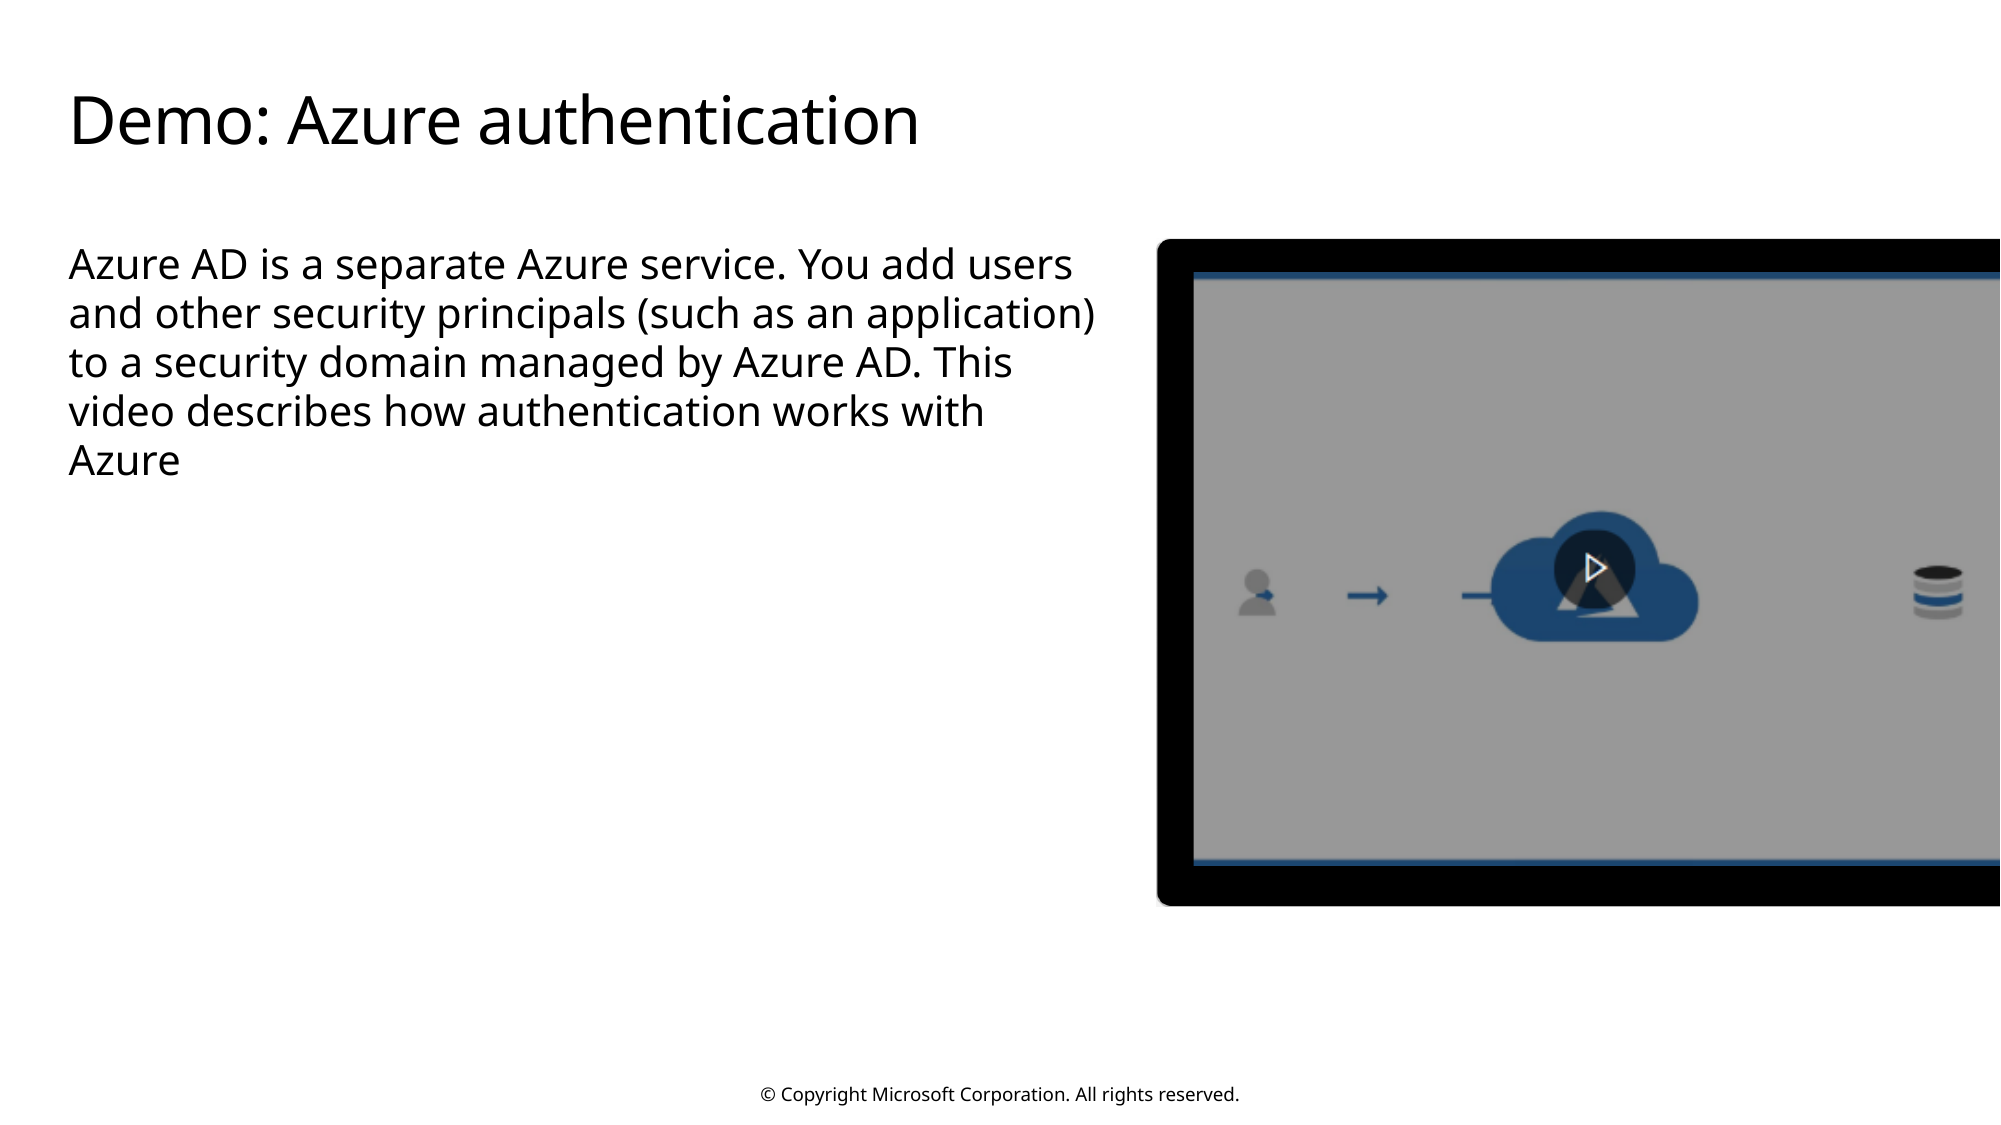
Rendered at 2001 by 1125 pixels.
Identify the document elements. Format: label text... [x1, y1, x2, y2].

picture [1156, 238, 2000, 907]
list Azure AD is a separate Azure service. You add users and other security principals (such as an application) to a security domain managed by Azure AD. This video describes how authentication works with Azure [68, 238, 1107, 290]
title Demo: Azure authentication [68, 72, 1930, 192]
